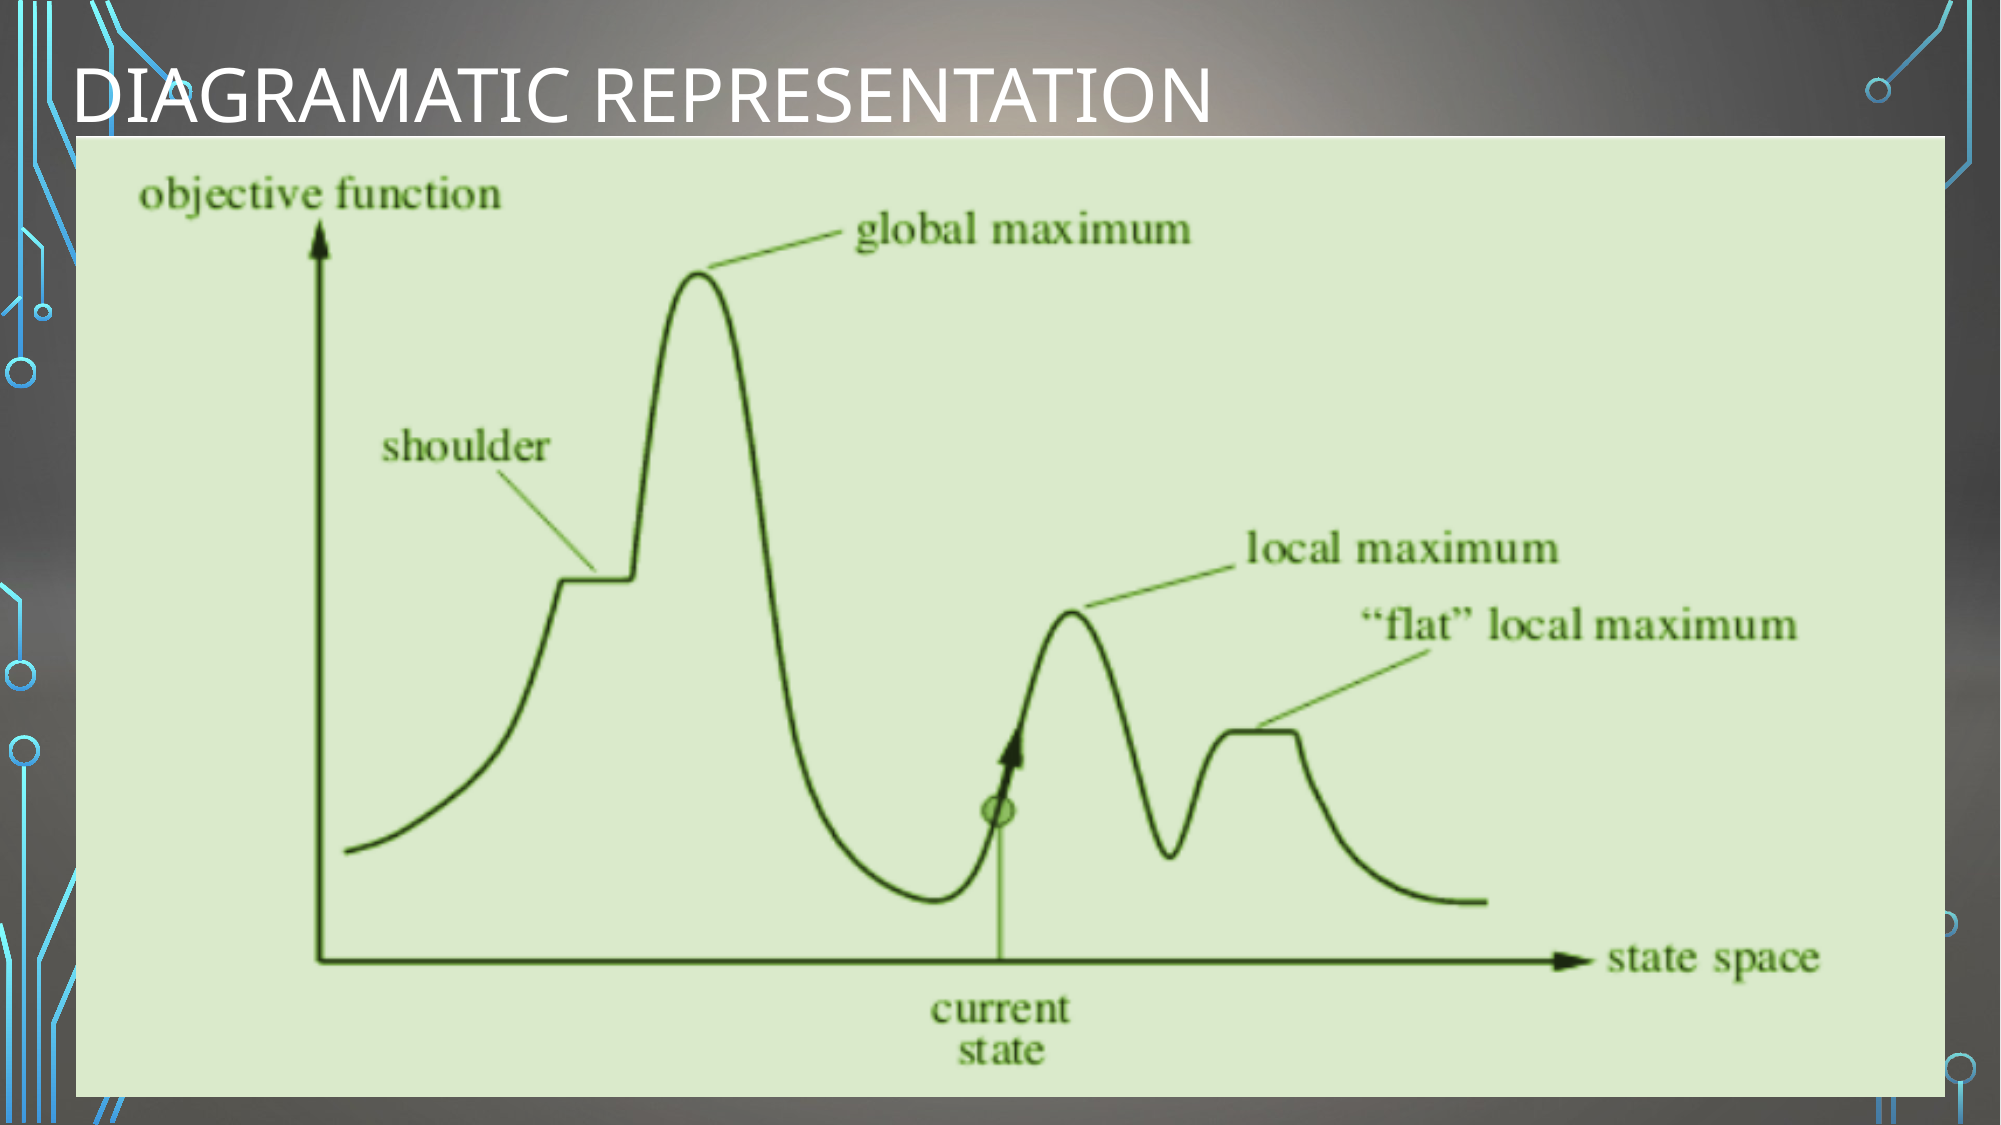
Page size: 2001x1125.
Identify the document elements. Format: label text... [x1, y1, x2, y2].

picture [0, 0, 2001, 1125]
title DIAGRAMATIC REPRESENTATION [55, 0, 1681, 220]
picture [1869, 81, 1888, 100]
picture [8, 663, 32, 687]
